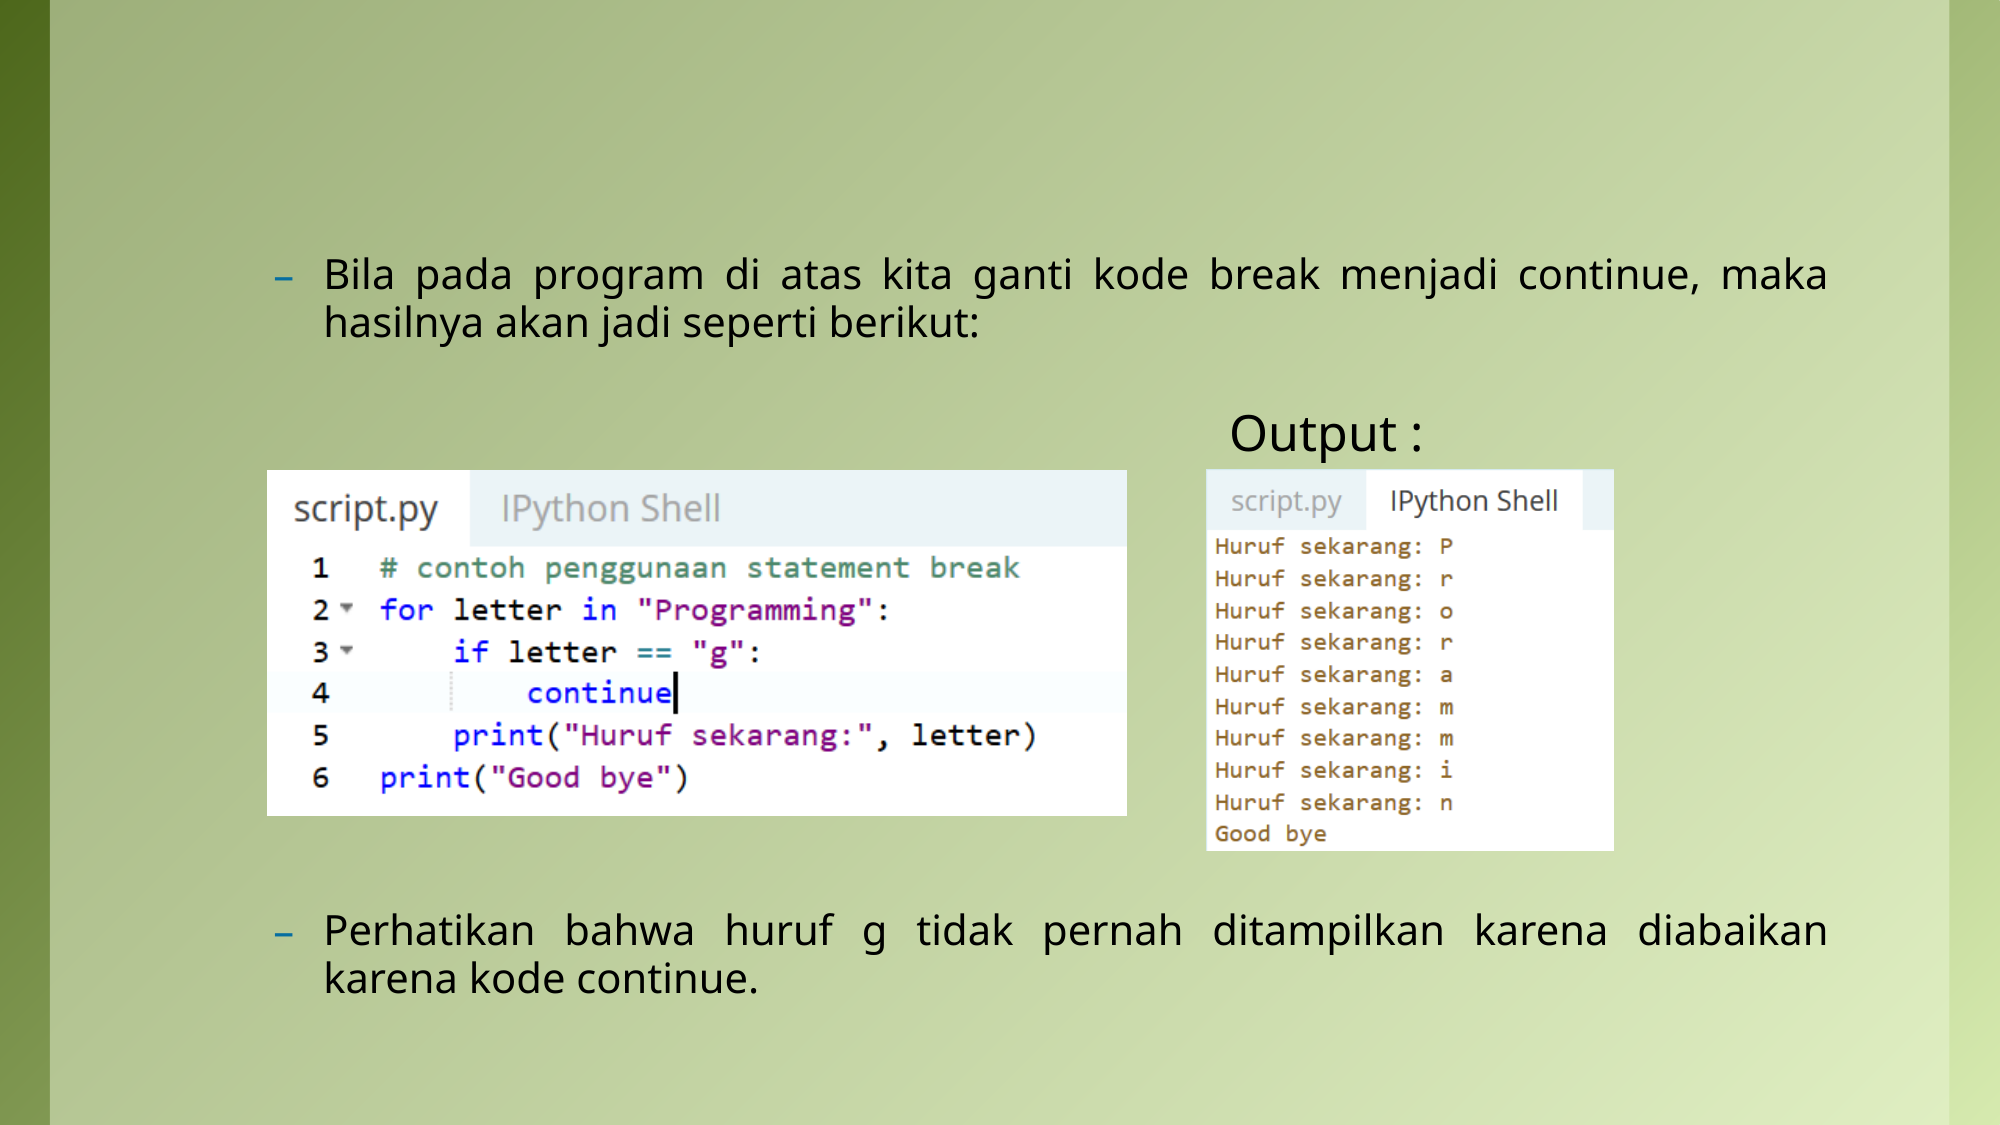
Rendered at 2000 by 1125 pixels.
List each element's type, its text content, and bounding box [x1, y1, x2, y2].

list Bila pada program di atas kita ganti kode break menjadi continue, maka hasilnya akan jadi seperti berikut: Perhatikan bahwa huruf g tidak pernah ditampilkan karena diabaikan karena kode continue. [183, 241, 1850, 1013]
picture [267, 470, 1127, 816]
picture [1206, 469, 1614, 851]
text_box Output : [1215, 394, 1439, 469]
